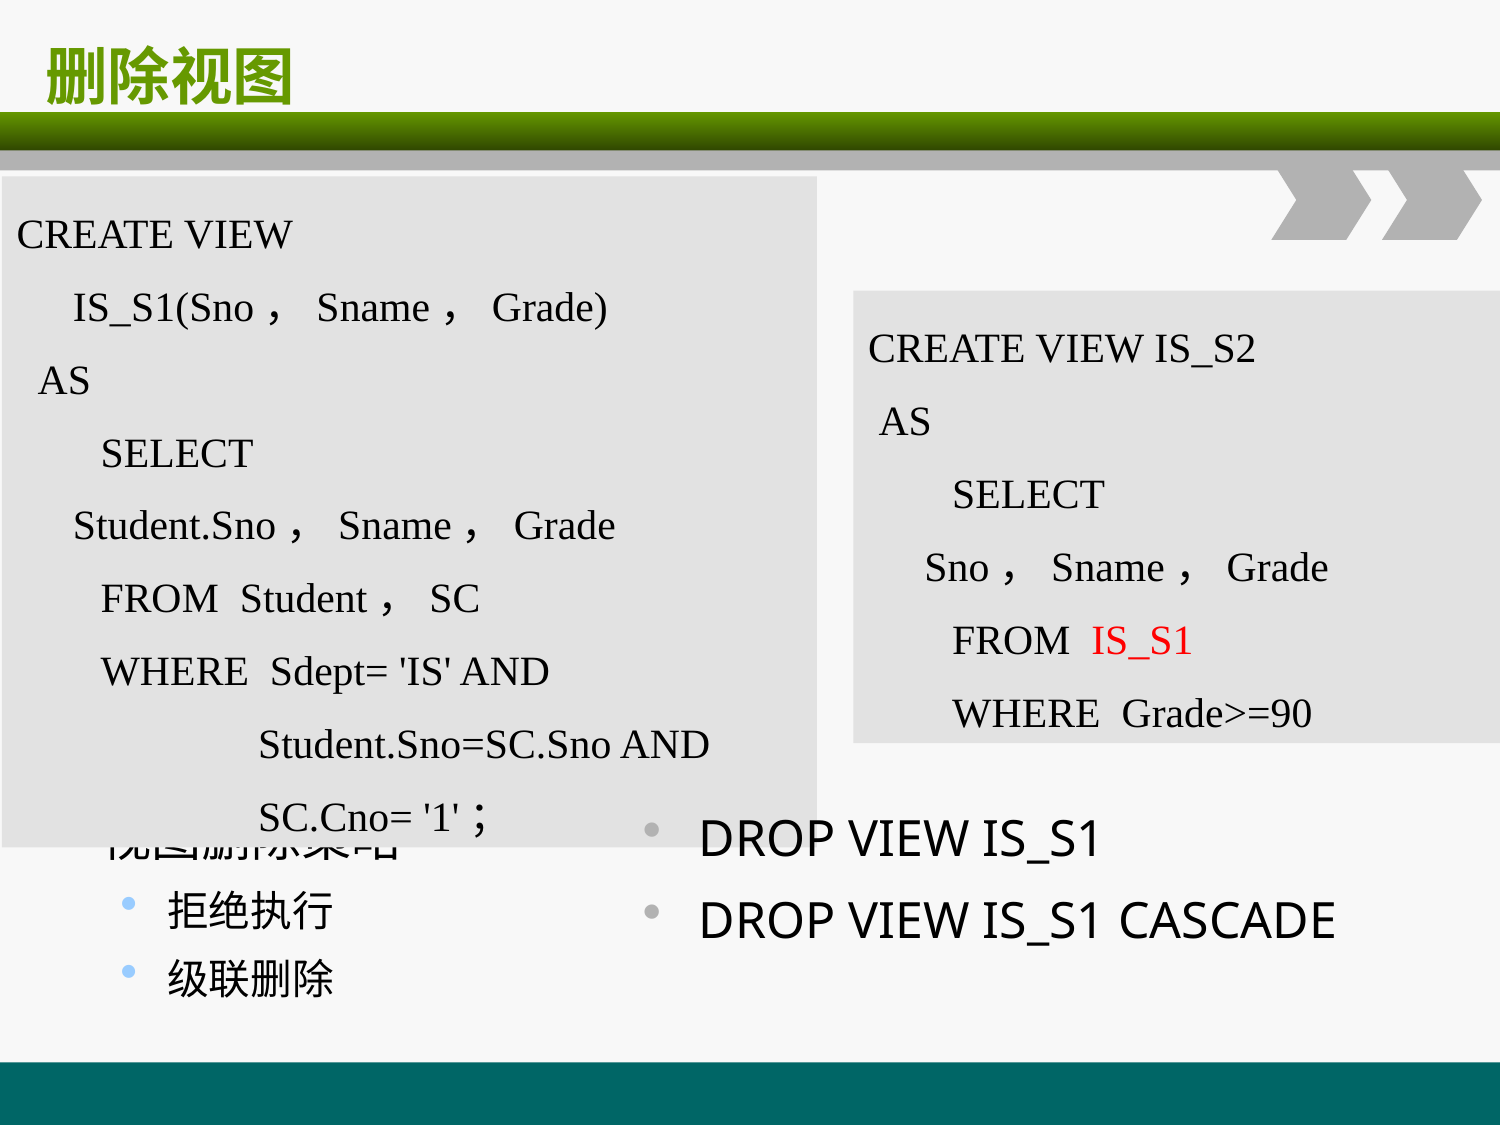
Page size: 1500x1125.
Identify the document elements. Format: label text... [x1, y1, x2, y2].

text_box CREATE VIEW IS_S2 AS SELECT Sno，Sname，Grade FROM IS_S1 WHERE Grade>=90 [853, 290, 1500, 744]
list 视图删除策略 拒绝执行 级联删除 [30, 848, 526, 1035]
text_box DROP VIEW IS_S1 DROP VIEW IS_S1 CASCADE [627, 786, 1463, 986]
text_box CREATE VIEW IS_S1(Sno，Sname，Grade) AS SELECT Student.Sno，Sname，Grade FROM Student，SC WHERE Sdept= 'IS' AND Student.Sno=SC.Sno AND SC.Cno= '1'； [1, 176, 817, 848]
title 删除视图 [30, 24, 1463, 125]
